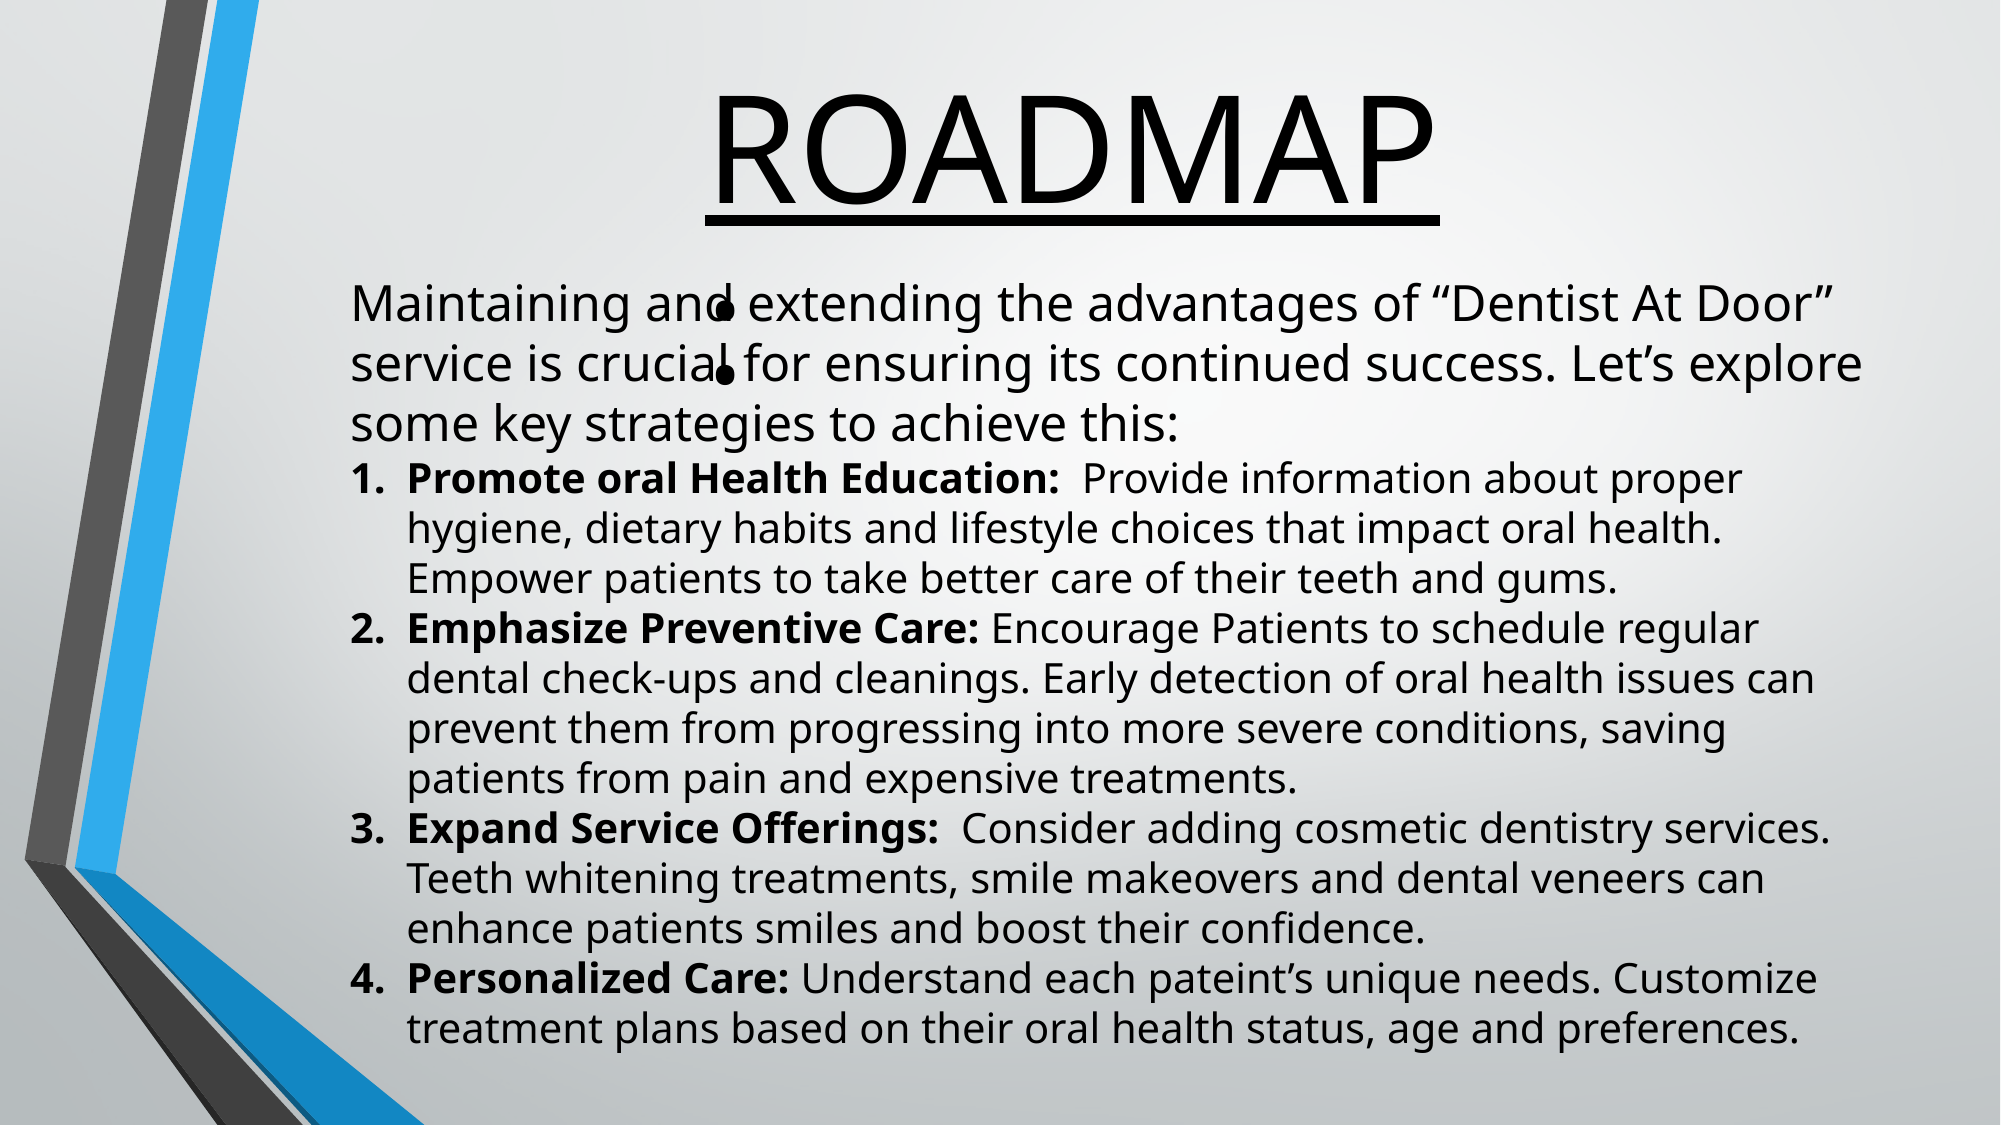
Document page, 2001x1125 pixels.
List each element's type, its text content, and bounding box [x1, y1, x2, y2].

text_box Maintaining and extending the advantages of “Dentist At Door” service is crucial for ensuring its continued success. Let’s explore some key strategies to achieve this: Promote oral Health Education: Provide information about proper hygiene, dietary habits and lifestyle choices that impact oral health. Empower patients to take better care of their teeth and gums. Emphasize Preventive Care: Encourage Patients to schedule regular dental check-ups and cleanings. Early detection of oral health issues can prevent them from progressing into more severe conditions, saving patients from pain and expensive treatments. Expand Service Offerings: Consider adding cosmetic dentistry services. Teeth whitening treatments, smile makeovers and dental veneers can enhance patients smiles and boost their confidence. Personalized Care: Understand each pateint’s unique needs. Customize treatment plans based on their oral health status, age and preferences. [335, 264, 1902, 1060]
text_box ROADMAP: [690, 46, 1494, 264]
